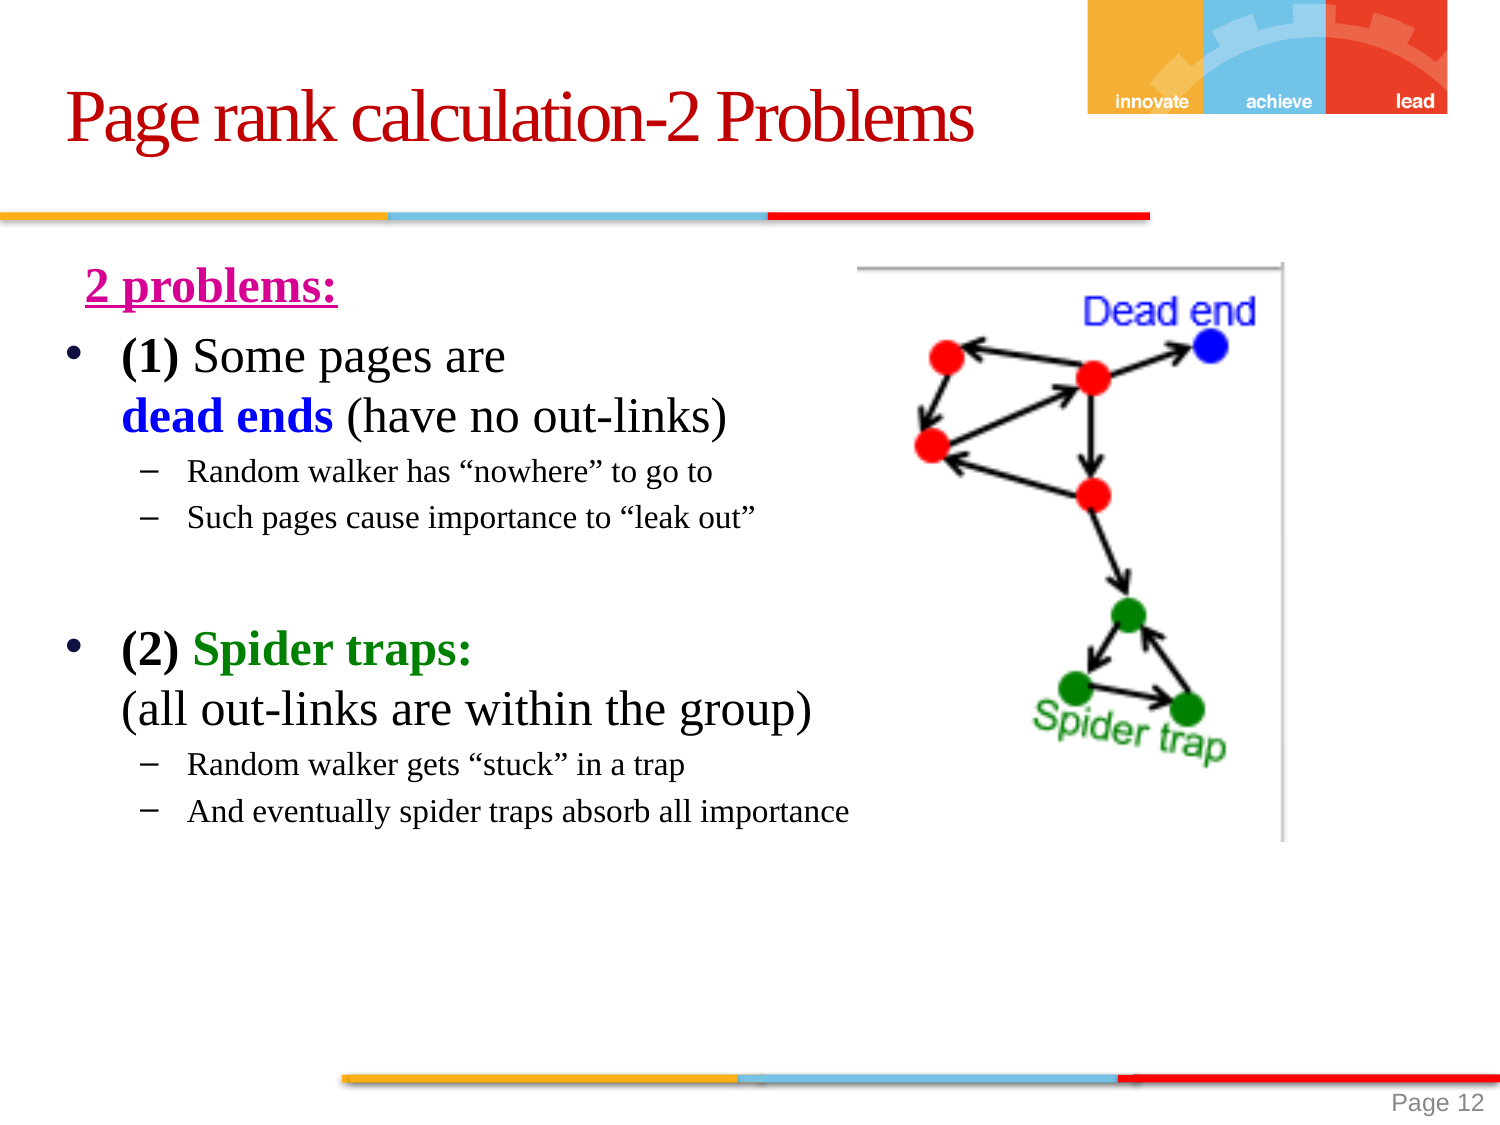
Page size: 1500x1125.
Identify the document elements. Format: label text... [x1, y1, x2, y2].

list Page rank calculation-2 Problems [50, 24, 1088, 213]
picture [1087, 0, 1448, 114]
slide_number Page 12 [1149, 1077, 1500, 1125]
list 2 problems: (1) Some pages are dead ends (have no out-links) Random walker has “nowhere” to go to Such pages cause importance to “leak out” (2) Spider traps: (all out-links are within the group) Random walker gets “stuck” in a trap And eventually spider traps absorb all importance [50, 245, 1400, 988]
picture [857, 262, 1288, 842]
